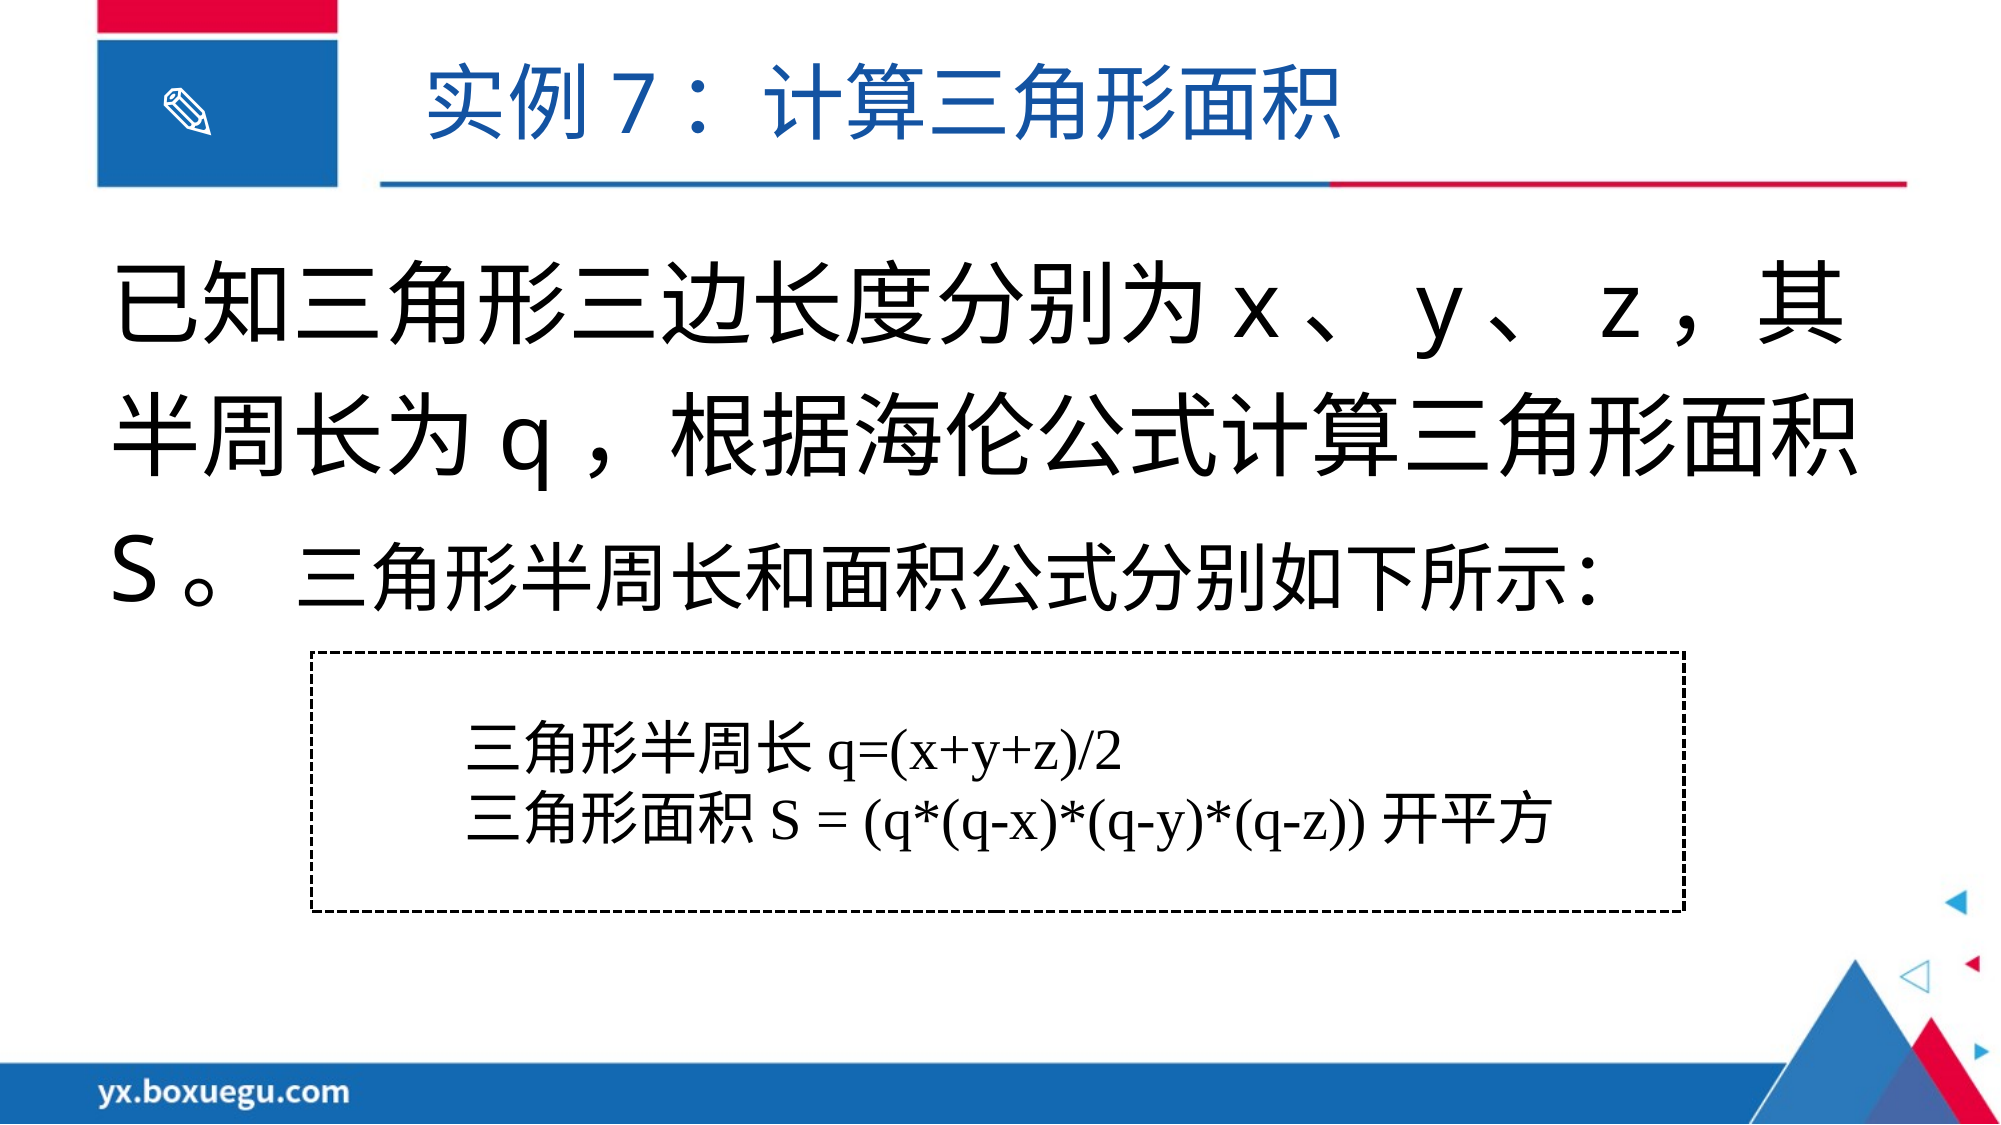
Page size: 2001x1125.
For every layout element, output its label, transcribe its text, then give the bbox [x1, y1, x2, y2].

picture [0, 0, 2000, 1124]
text_box 三角形半周长和面积公式分别如下所示： [279, 523, 1860, 629]
text_box 已知三角形三边长度分别为x、y、z，其半周长为q，根据海伦公式计算三角形面积S。 [94, 216, 1938, 628]
text_box [311, 652, 1685, 912]
text_box 三角形半周长q=(x+y+z)/2 三角形面积S = (q*(q-x)*(q-y)*(q-z))开平方 [449, 703, 1630, 859]
text_box 实例7：计算三角形面积 [409, 43, 1366, 158]
